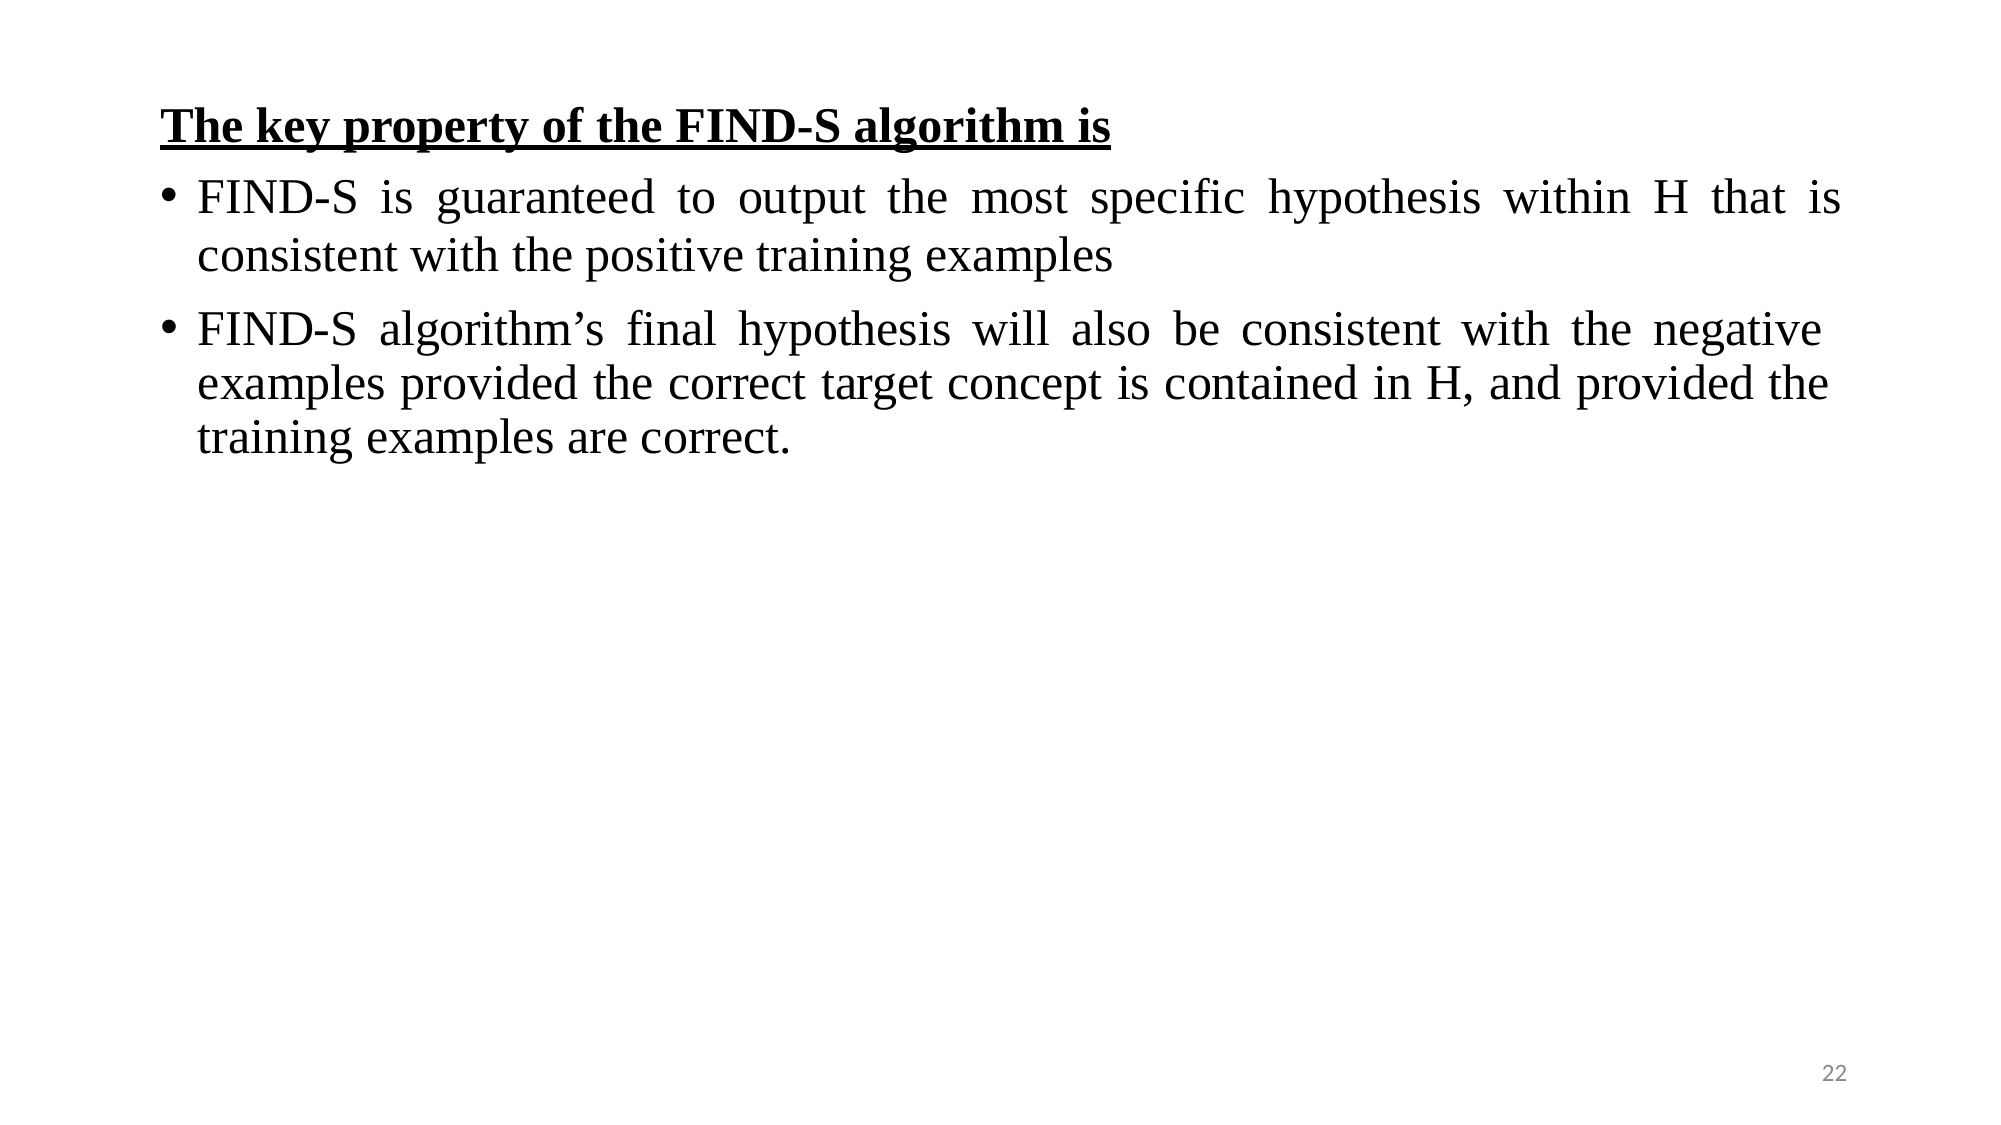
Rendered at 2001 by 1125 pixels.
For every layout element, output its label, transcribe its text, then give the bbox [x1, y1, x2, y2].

text_box The key property of the FIND-S algorithm is FIND-S is guaranteed to output the most specific hypothesis within H that is consistent with the positive training examples FIND-S algorithm’s final hypothesis will also be consistent with the negative examples provided the correct target concept is contained in H, and provided the training examples are correct. [158, 75, 1845, 464]
slide_number 22 [1817, 1060, 1852, 1125]
